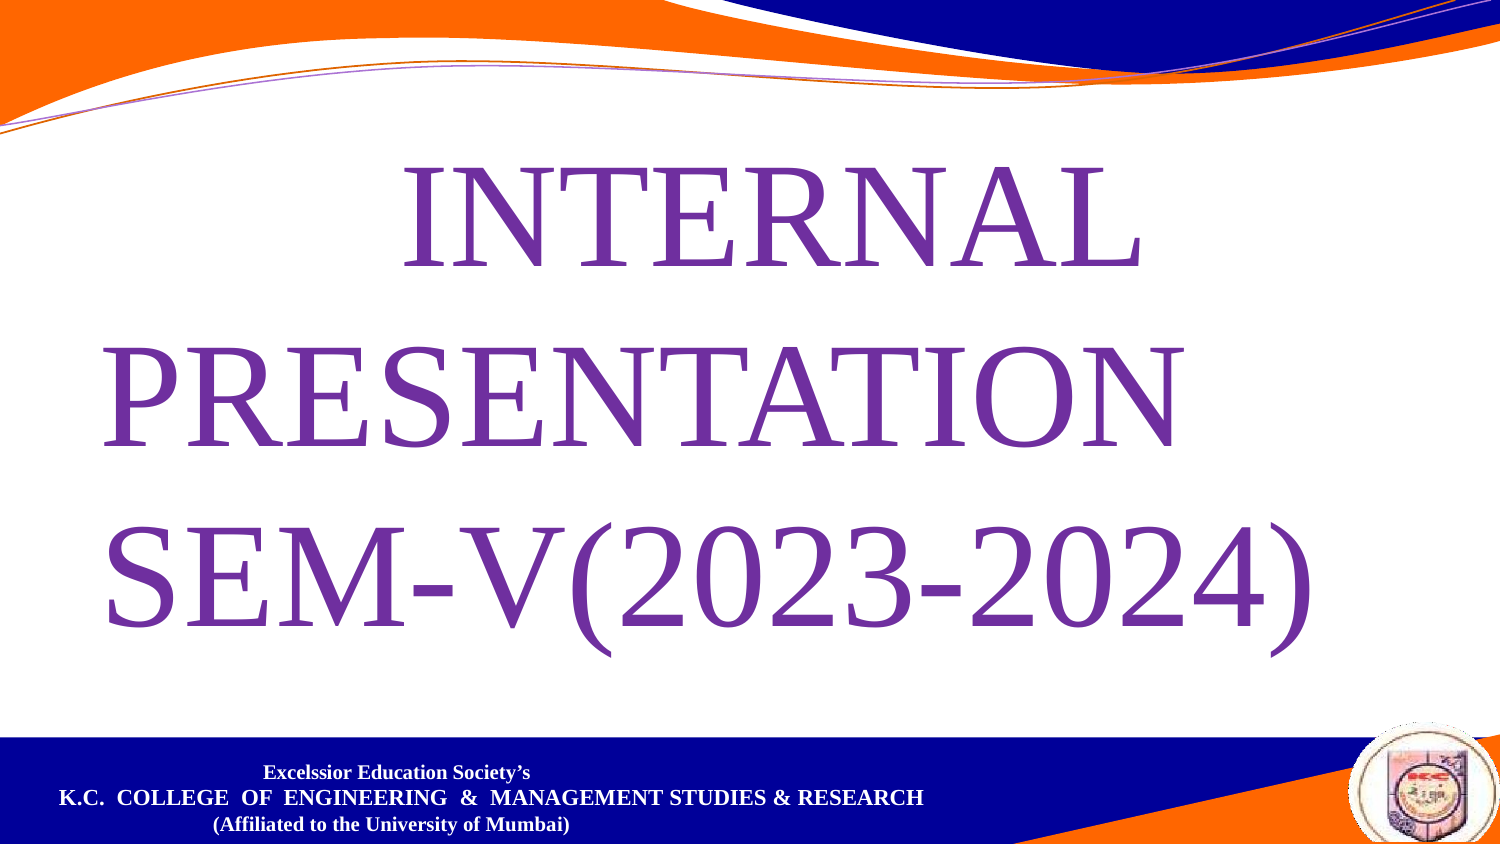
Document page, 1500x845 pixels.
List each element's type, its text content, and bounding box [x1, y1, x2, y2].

picture [1347, 721, 1500, 842]
text_box Excelssior Education Society’s K.C. COLLEGE OF ENGINEERING & MANAGEMENT STUDIES & RESEARCH (Affiliated to the University of Mumbai) [56, 758, 930, 837]
title INTERNAL PRESENTATION SEM-V(2023-2024) [99, 114, 1424, 837]
